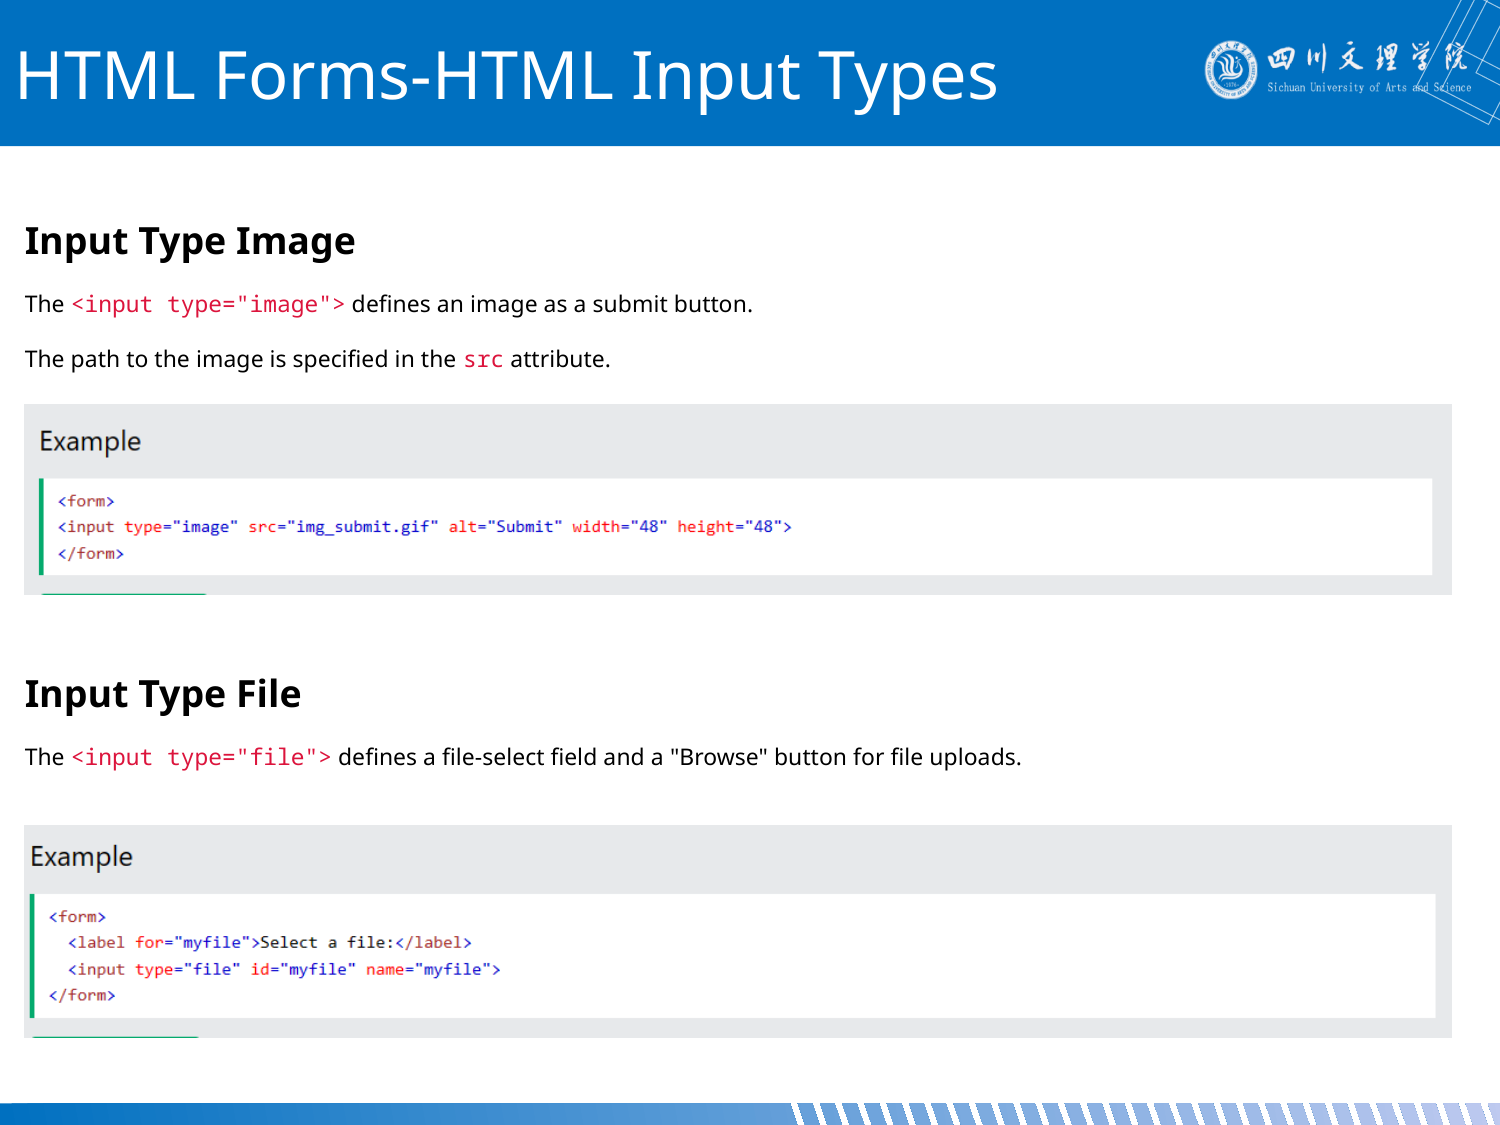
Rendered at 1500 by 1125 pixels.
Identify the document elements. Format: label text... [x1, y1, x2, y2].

text_box [1063, 1102, 1088, 1125]
text_box [1397, 1102, 1422, 1125]
text_box [1108, 1102, 1133, 1125]
text_box [1352, 1102, 1378, 1125]
text_box [1308, 1102, 1333, 1125]
text_box [929, 1102, 955, 1125]
text_box [1419, 1102, 1445, 1125]
text_box [1085, 1102, 1111, 1125]
text_box [1486, 1102, 1500, 1125]
text_box [1174, 1102, 1200, 1125]
text_box [907, 1102, 932, 1125]
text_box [1446, 0, 1500, 126]
text_box [0, 1102, 799, 1125]
text_box [1330, 1102, 1355, 1125]
text_box [1219, 1102, 1244, 1125]
text_box [1152, 1102, 1177, 1125]
text_box [1442, 1102, 1467, 1125]
text_box Input Type File The <input type="file"> defines a file-select field and a "Browse" button for file uploads. [24, 614, 1442, 781]
text_box [1041, 1102, 1066, 1125]
text_box [1019, 1102, 1044, 1125]
text_box [1464, 1102, 1489, 1125]
text_box Input Type Image The <input type="image"> defines an image as a submit button. The path to the image is specified in the src attribute. [24, 162, 1442, 383]
text_box [952, 1102, 977, 1125]
text_box [1130, 1102, 1155, 1125]
picture [1196, 30, 1478, 109]
text_box [974, 1102, 999, 1125]
text_box [996, 1102, 1022, 1125]
text_box [1241, 1102, 1266, 1125]
picture [24, 404, 1452, 595]
picture [24, 825, 1452, 1038]
text_box [863, 1102, 888, 1125]
text_box HTML Forms-HTML Input Types [0, 0, 1500, 147]
text_box [796, 1102, 821, 1125]
text_box [840, 1102, 866, 1125]
text_box [1197, 1102, 1222, 1125]
text_box [1286, 1102, 1311, 1125]
text_box [885, 1102, 910, 1125]
text_box [1375, 1102, 1400, 1125]
text_box [818, 1102, 843, 1125]
text_box [1263, 1102, 1289, 1125]
